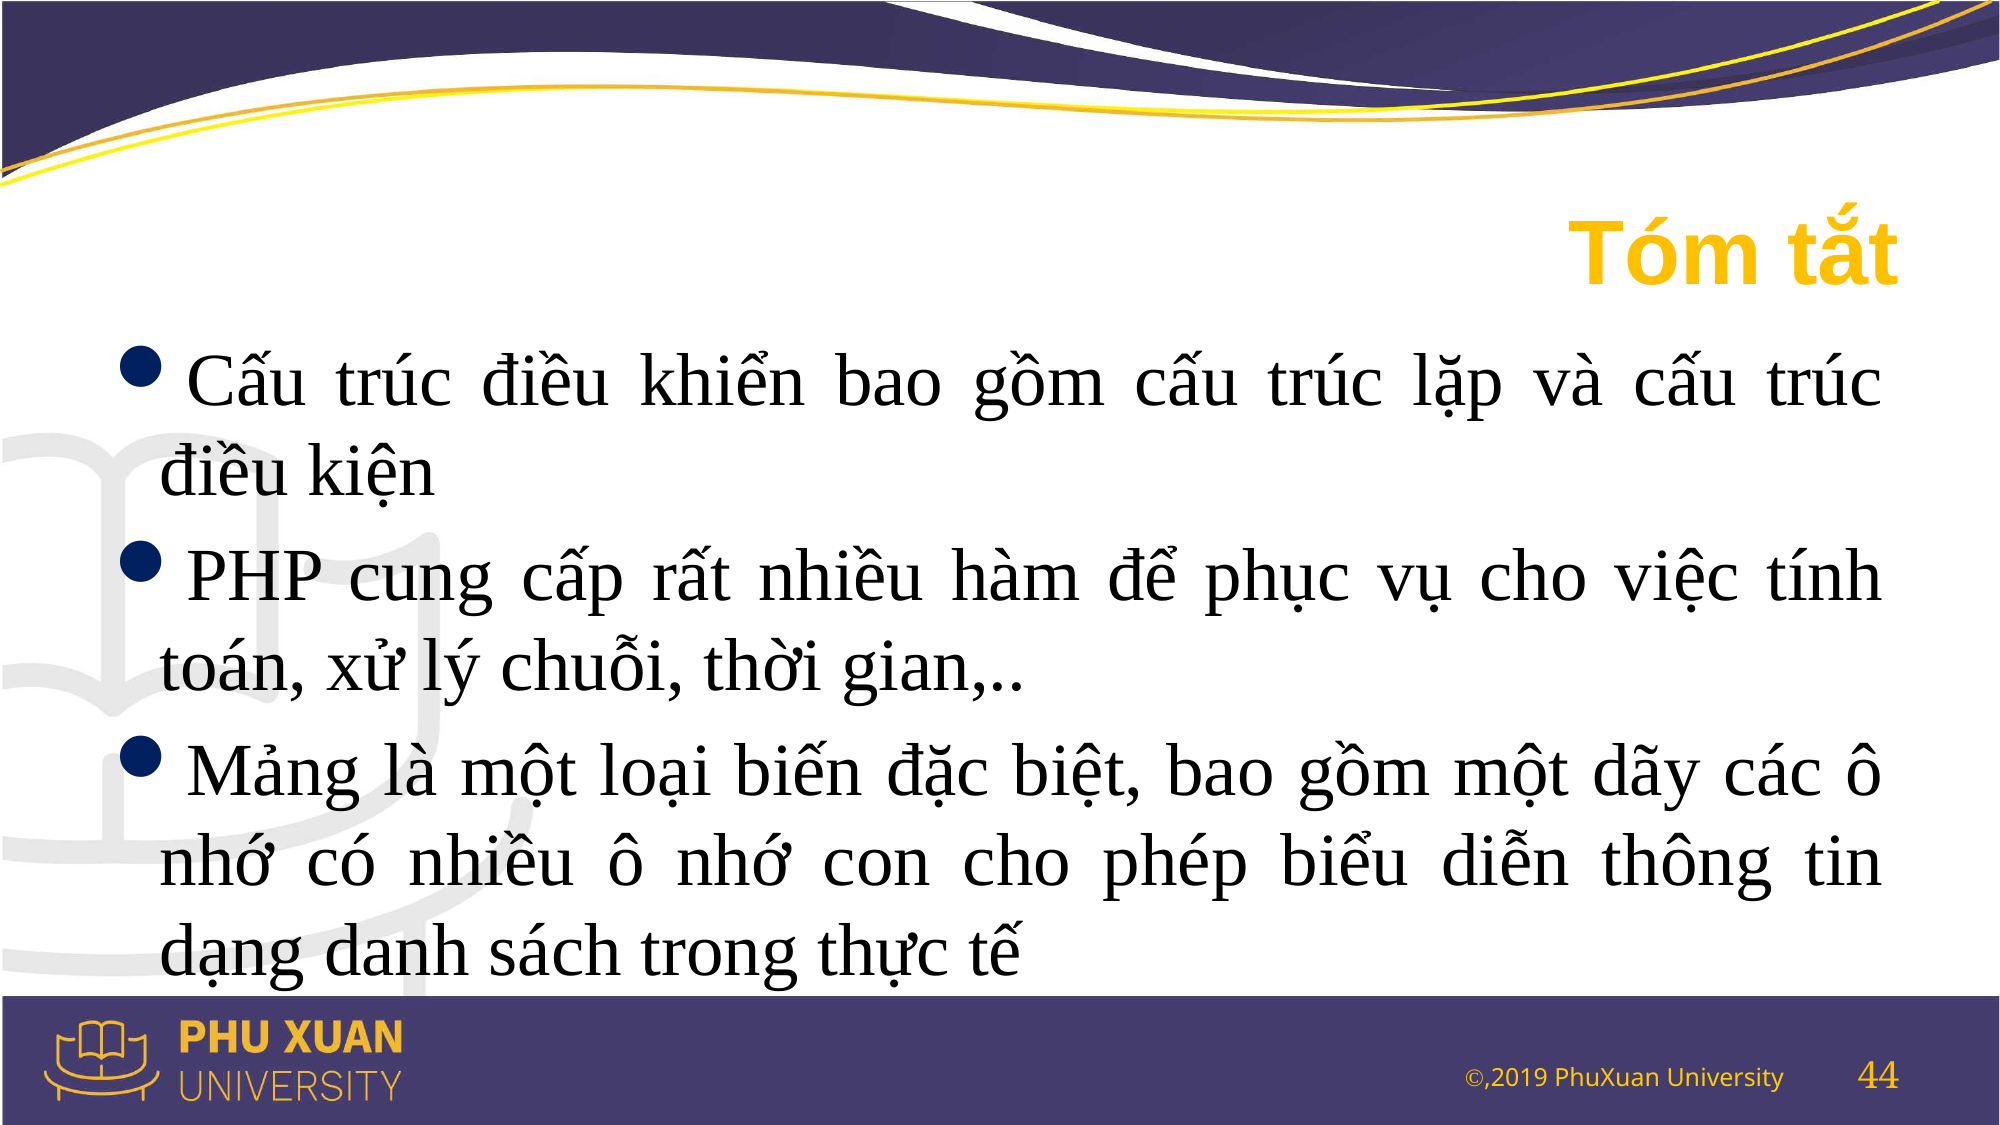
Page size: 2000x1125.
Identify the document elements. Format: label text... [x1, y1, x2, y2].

slide_number 44 [1732, 1042, 1900, 1103]
title Tóm tắt [99, 115, 1900, 304]
list Cấu trúc điều khiển bao gồm cấu trúc lặp và cấu trúc điều kiện PHP cung cấp rất nhiều hàm để phục vụ cho việc tính toán, xử lý chuỗi, thời gian,.. Mảng là một loại biến đặc biệt, bao gồm một dãy các ô nhớ có nhiều ô nhớ con cho phép biểu diễn thông tin dạng danh sách trong thực tế [99, 322, 1900, 1043]
picture [0, 0, 2000, 1125]
